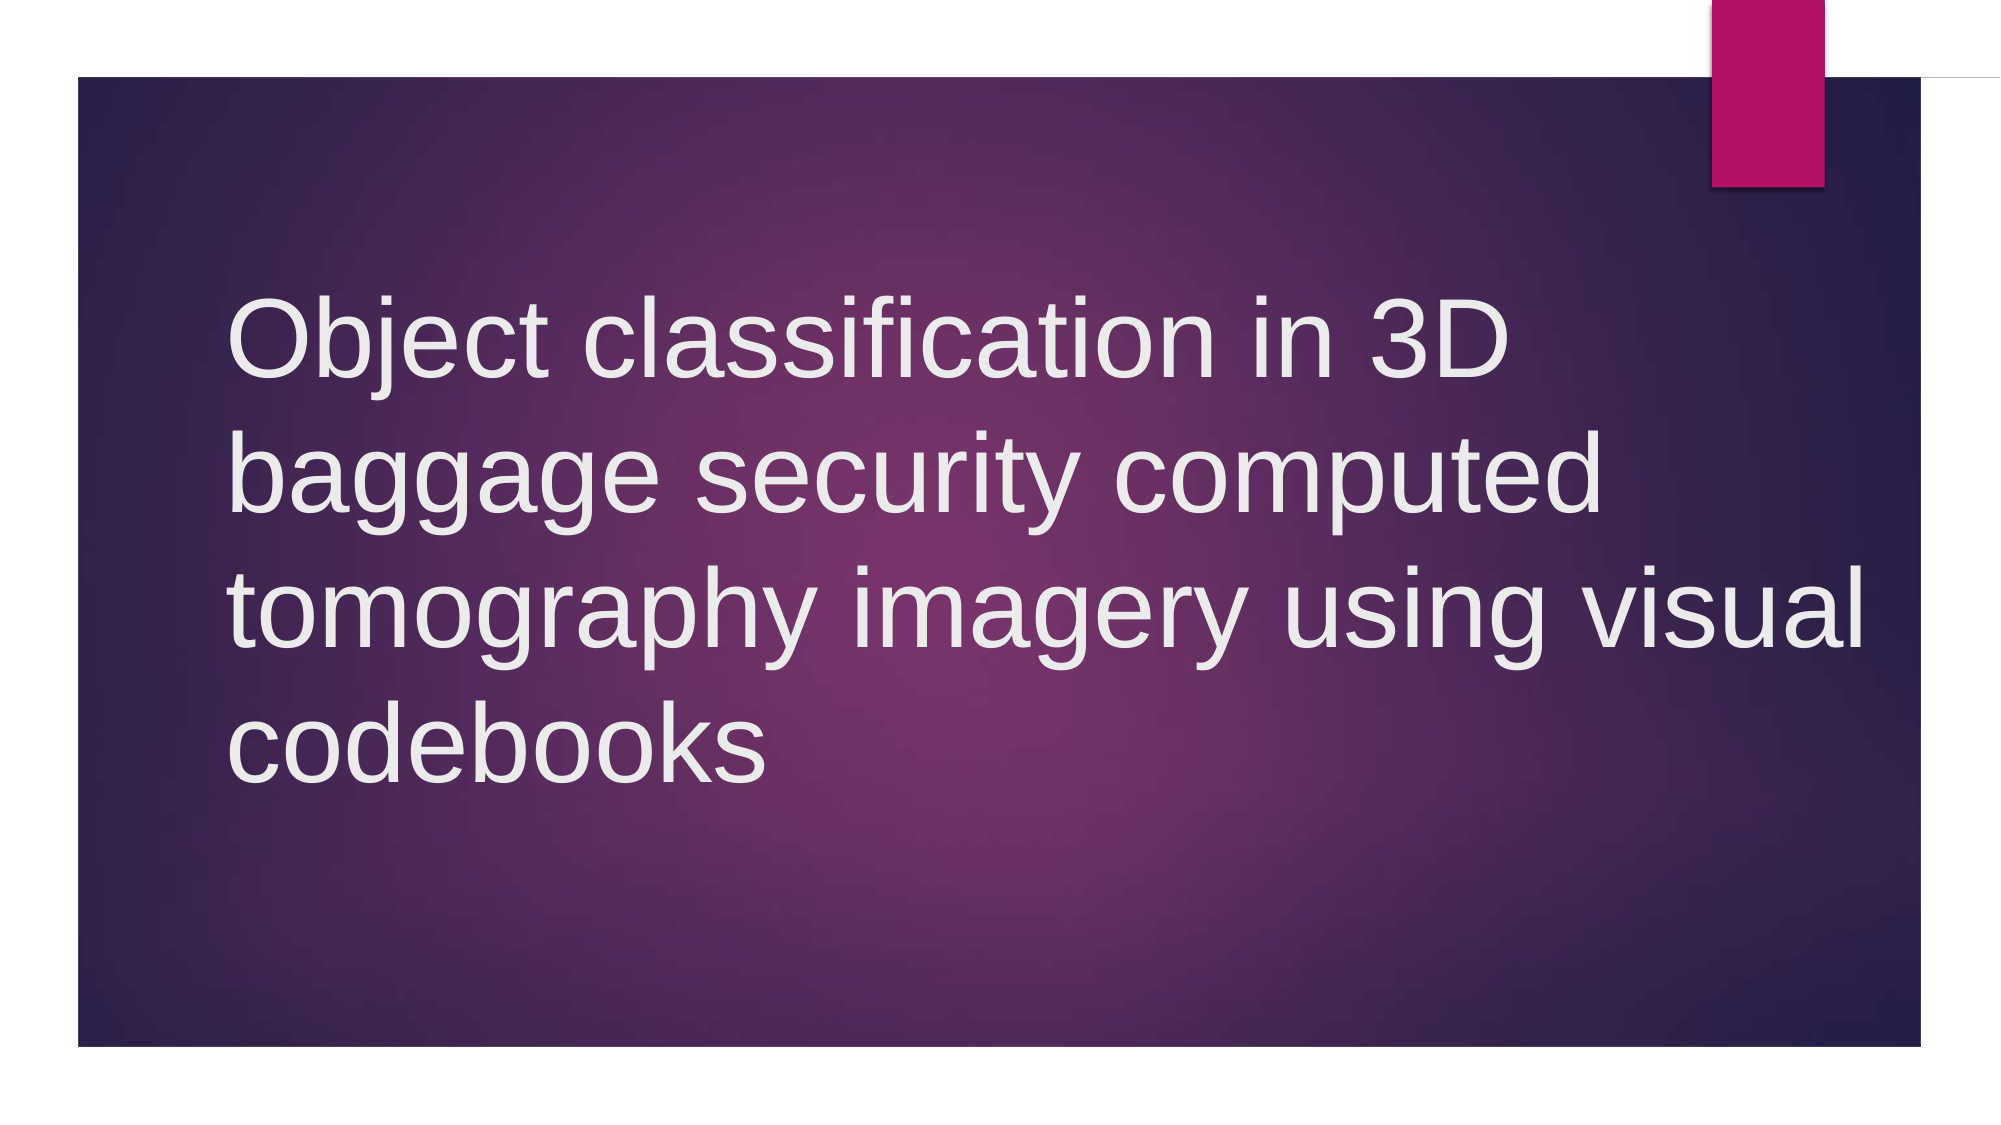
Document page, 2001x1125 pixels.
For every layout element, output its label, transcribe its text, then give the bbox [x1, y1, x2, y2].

title Object classiﬁcation in 3D baggage security computed tomography imagery using visual codebooks [225, 262, 1875, 885]
picture [79, 0, 1920, 1046]
